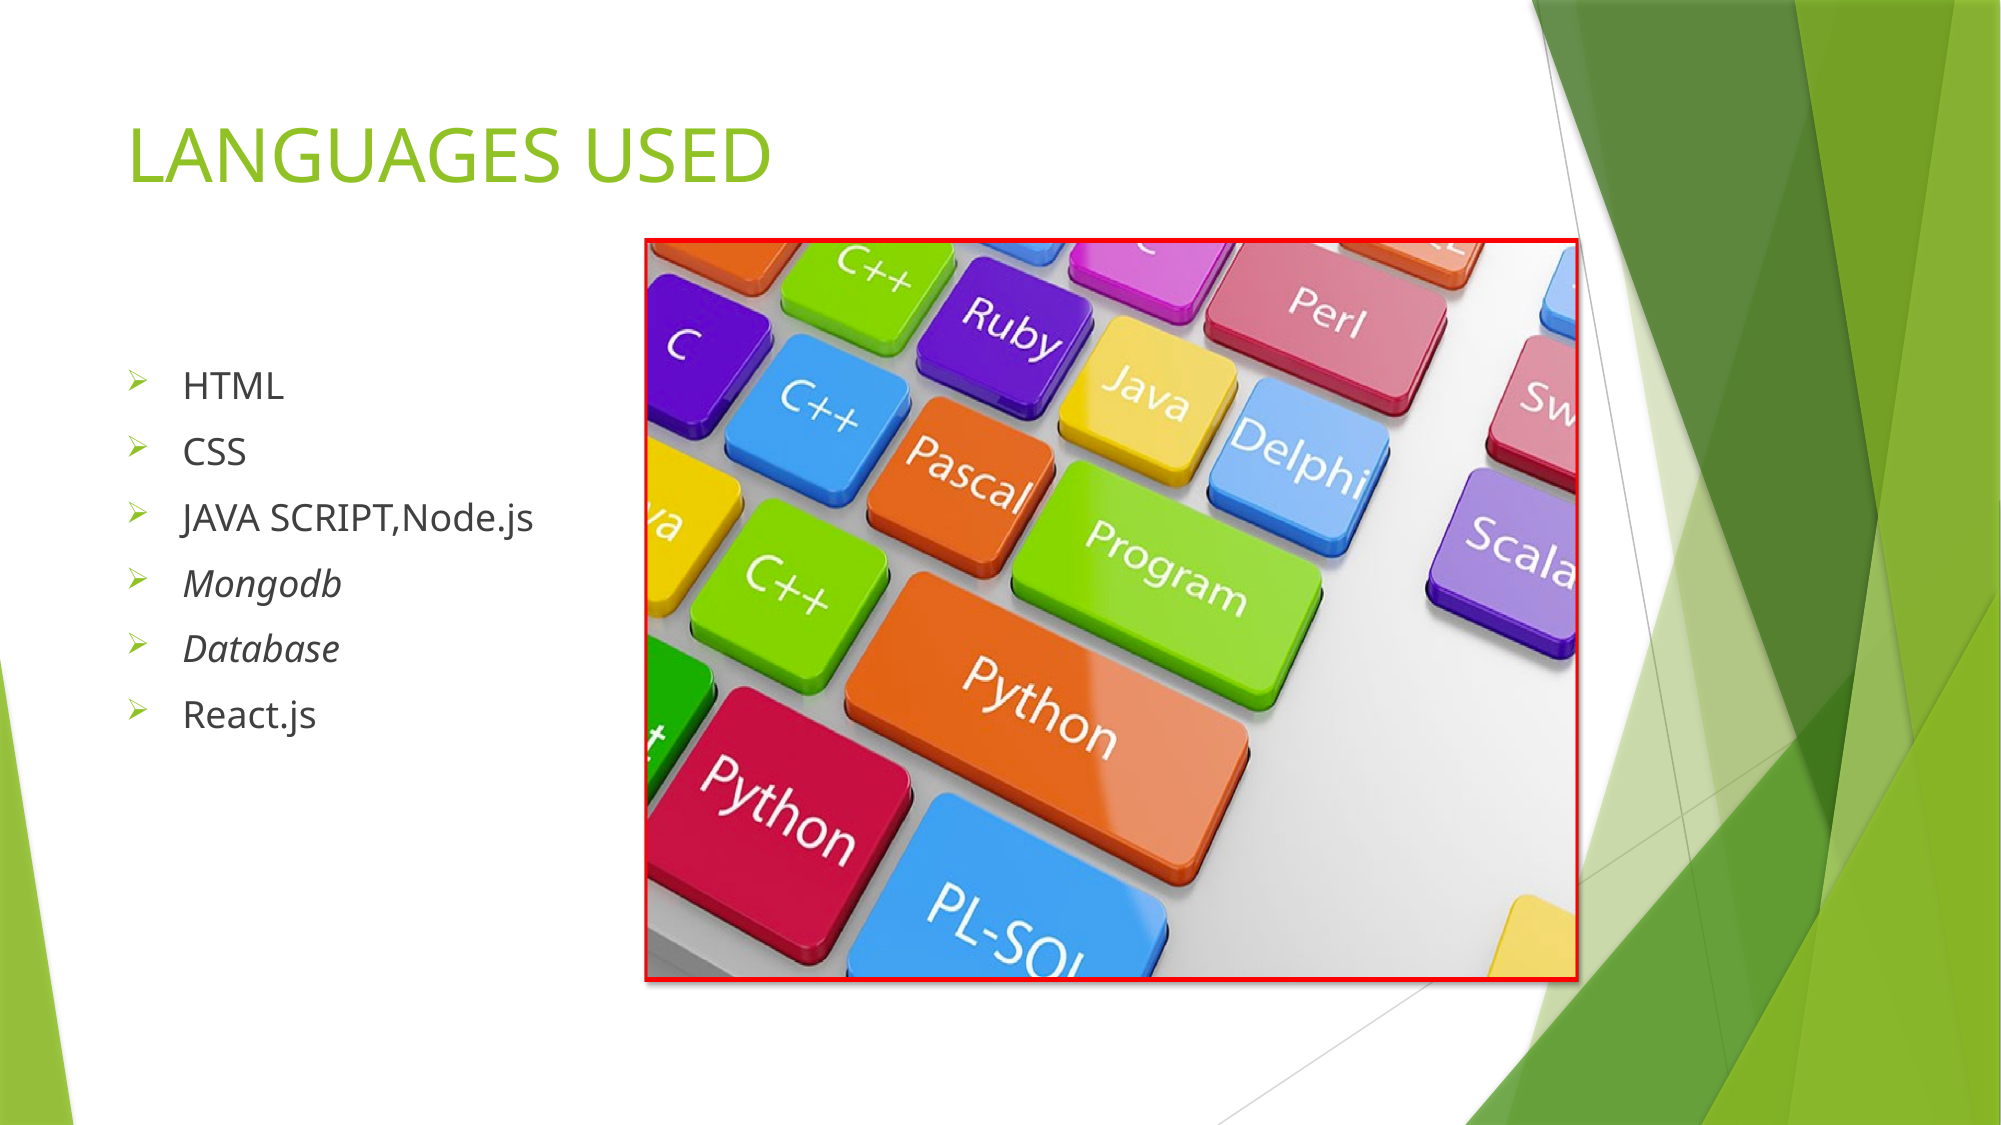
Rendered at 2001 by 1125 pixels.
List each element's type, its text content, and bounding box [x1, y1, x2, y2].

title LANGUAGES USED [111, 99, 1522, 317]
list HTML CSS JAVA SCRIPT,Node.js Mongodb Database React.js [111, 354, 636, 992]
picture [641, 235, 1585, 992]
